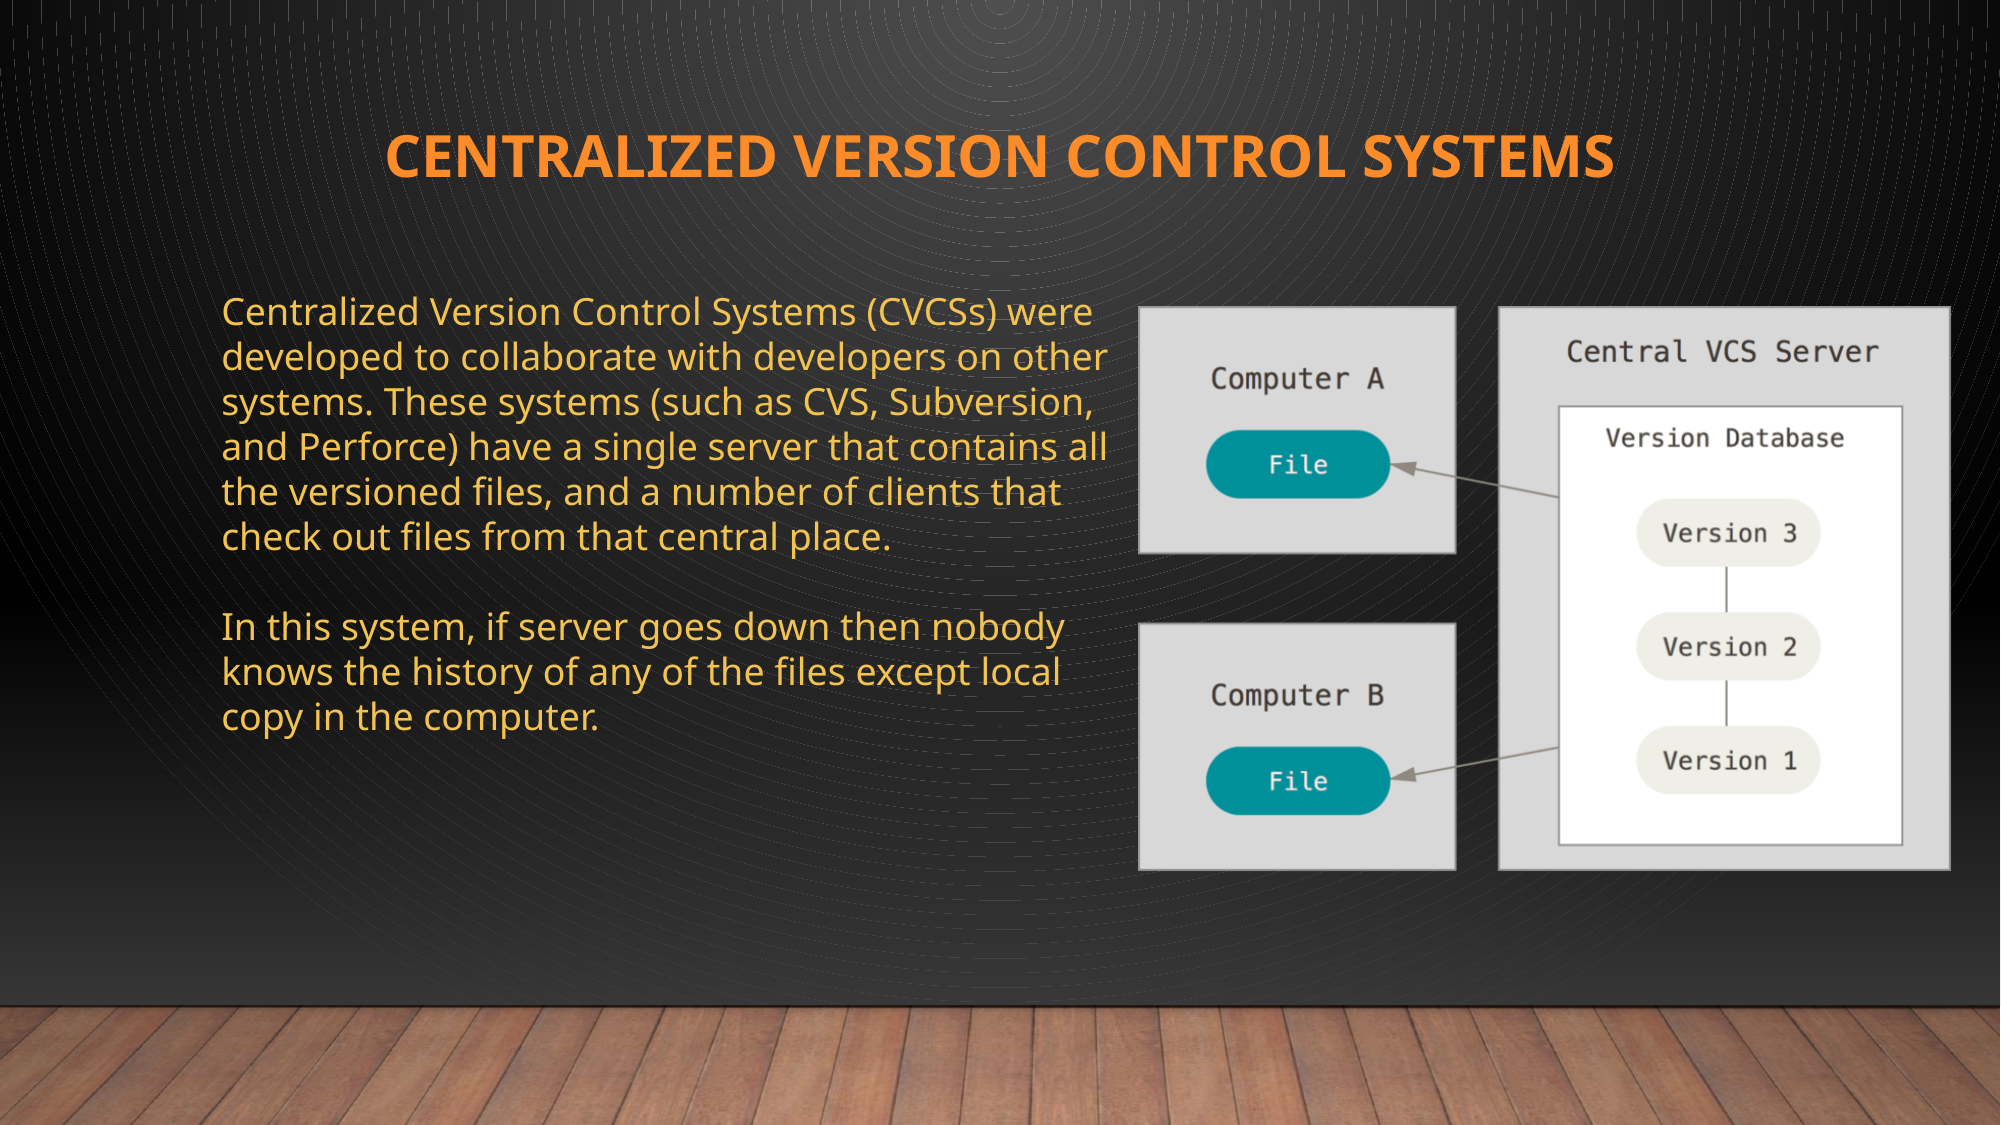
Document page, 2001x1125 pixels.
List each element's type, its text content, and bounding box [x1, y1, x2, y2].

picture [0, 1005, 2000, 1125]
title Centralized Version Control Systems [237, 72, 1763, 246]
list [1138, 306, 1954, 873]
text_box Centralized Version Control Systems (CVCSs) were developed to collaborate with developers on other systems. These systems (such as CVS, Subversion, and Perforce) have a single server that contains all the versioned files, and a number of clients that check out files from that central place. In this system, if server goes down then nobody knows the history of any of the files except local copy in the computer. [206, 281, 1139, 746]
